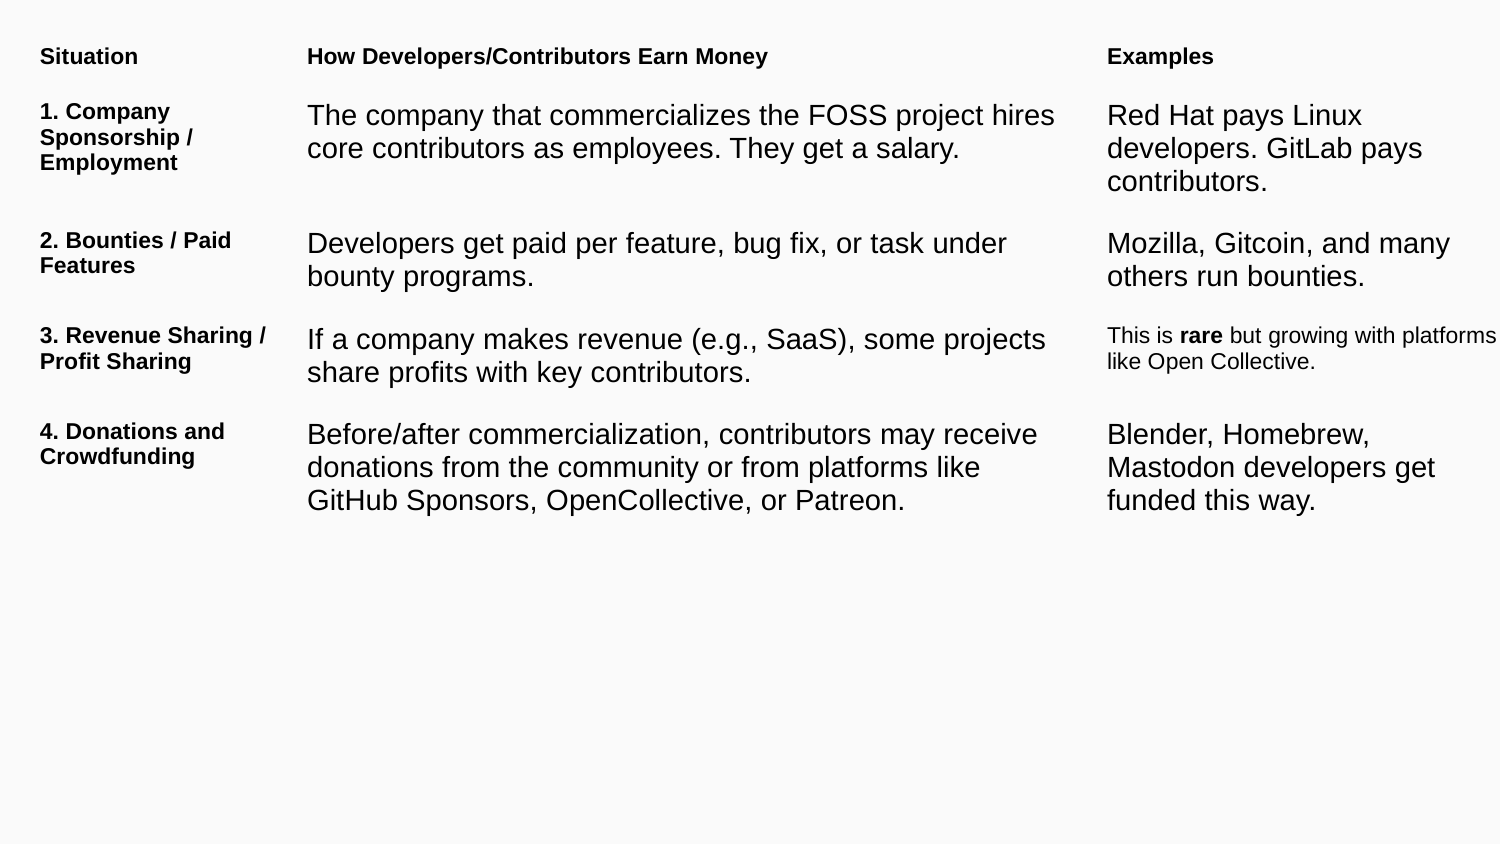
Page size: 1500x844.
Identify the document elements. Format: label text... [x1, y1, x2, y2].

table_cell 1. Company Sponsorship / Employment [25, 84, 292, 212]
table_cell Developers get paid per feature, bug fix, or task under bounty programs. [292, 212, 1092, 308]
table_cell This is rare but growing with platforms like Open Collective. [1092, 308, 1500, 403]
table_cell 3. Revenue Sharing / Profit Sharing [25, 308, 292, 403]
table_header How Developers/Contributors Earn Money [292, 25, 1092, 84]
table_cell Red Hat pays Linux developers. GitLab pays contributors. [1092, 84, 1500, 212]
table_cell Mozilla, Gitcoin, and many others run bounties. [1092, 212, 1500, 308]
table_cell 4. Donations and Crowdfunding [25, 403, 292, 532]
table_cell If a company makes revenue (e.g., SaaS), some projects share profits with key contributors. [292, 308, 1092, 403]
table_cell 2. Bounties / Paid Features [25, 212, 292, 308]
table_header Examples [1092, 25, 1500, 84]
table_header Situation [25, 25, 292, 84]
table_cell The company that commercializes the FOSS project hires core contributors as employees. They get a salary. [292, 84, 1092, 212]
table_cell Before/after commercialization, contributors may receive donations from the community or from platforms like GitHub Sponsors, OpenCollective, or Patreon. [292, 403, 1092, 532]
table_cell Blender, Homebrew, Mastodon developers get funded this way. [1092, 403, 1500, 532]
